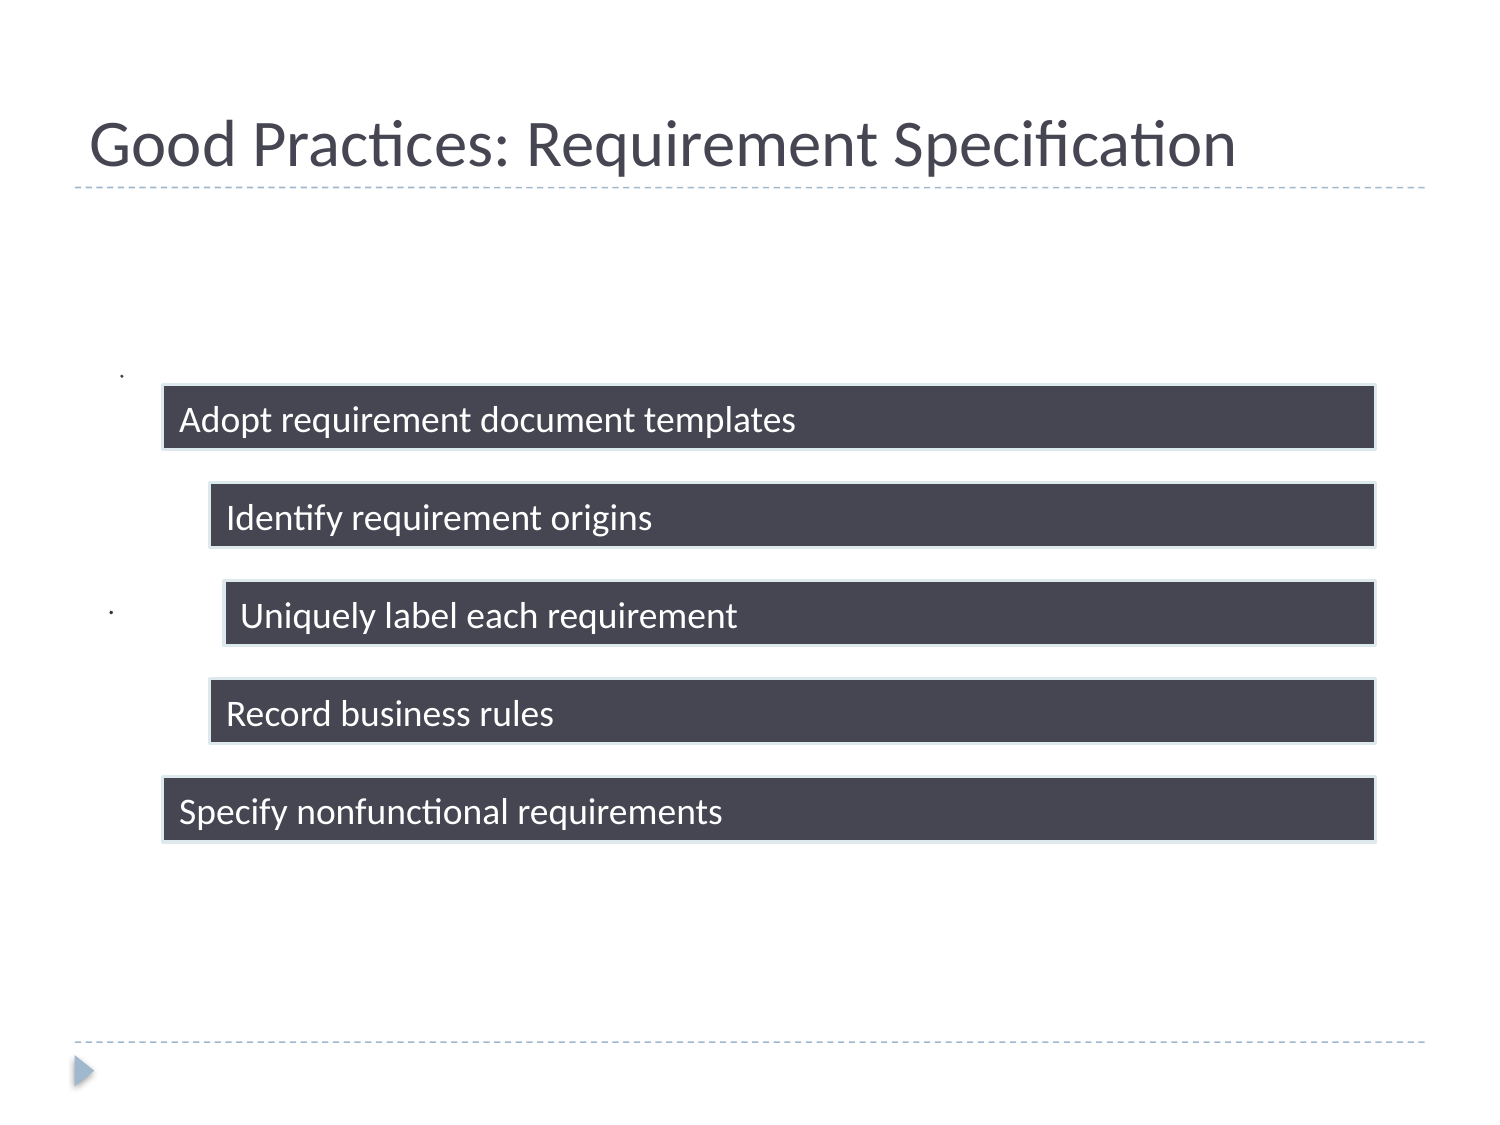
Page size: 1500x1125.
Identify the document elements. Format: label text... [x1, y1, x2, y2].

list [105, 322, 1377, 847]
title Good Practices: Requirement Specification [75, 24, 1425, 188]
